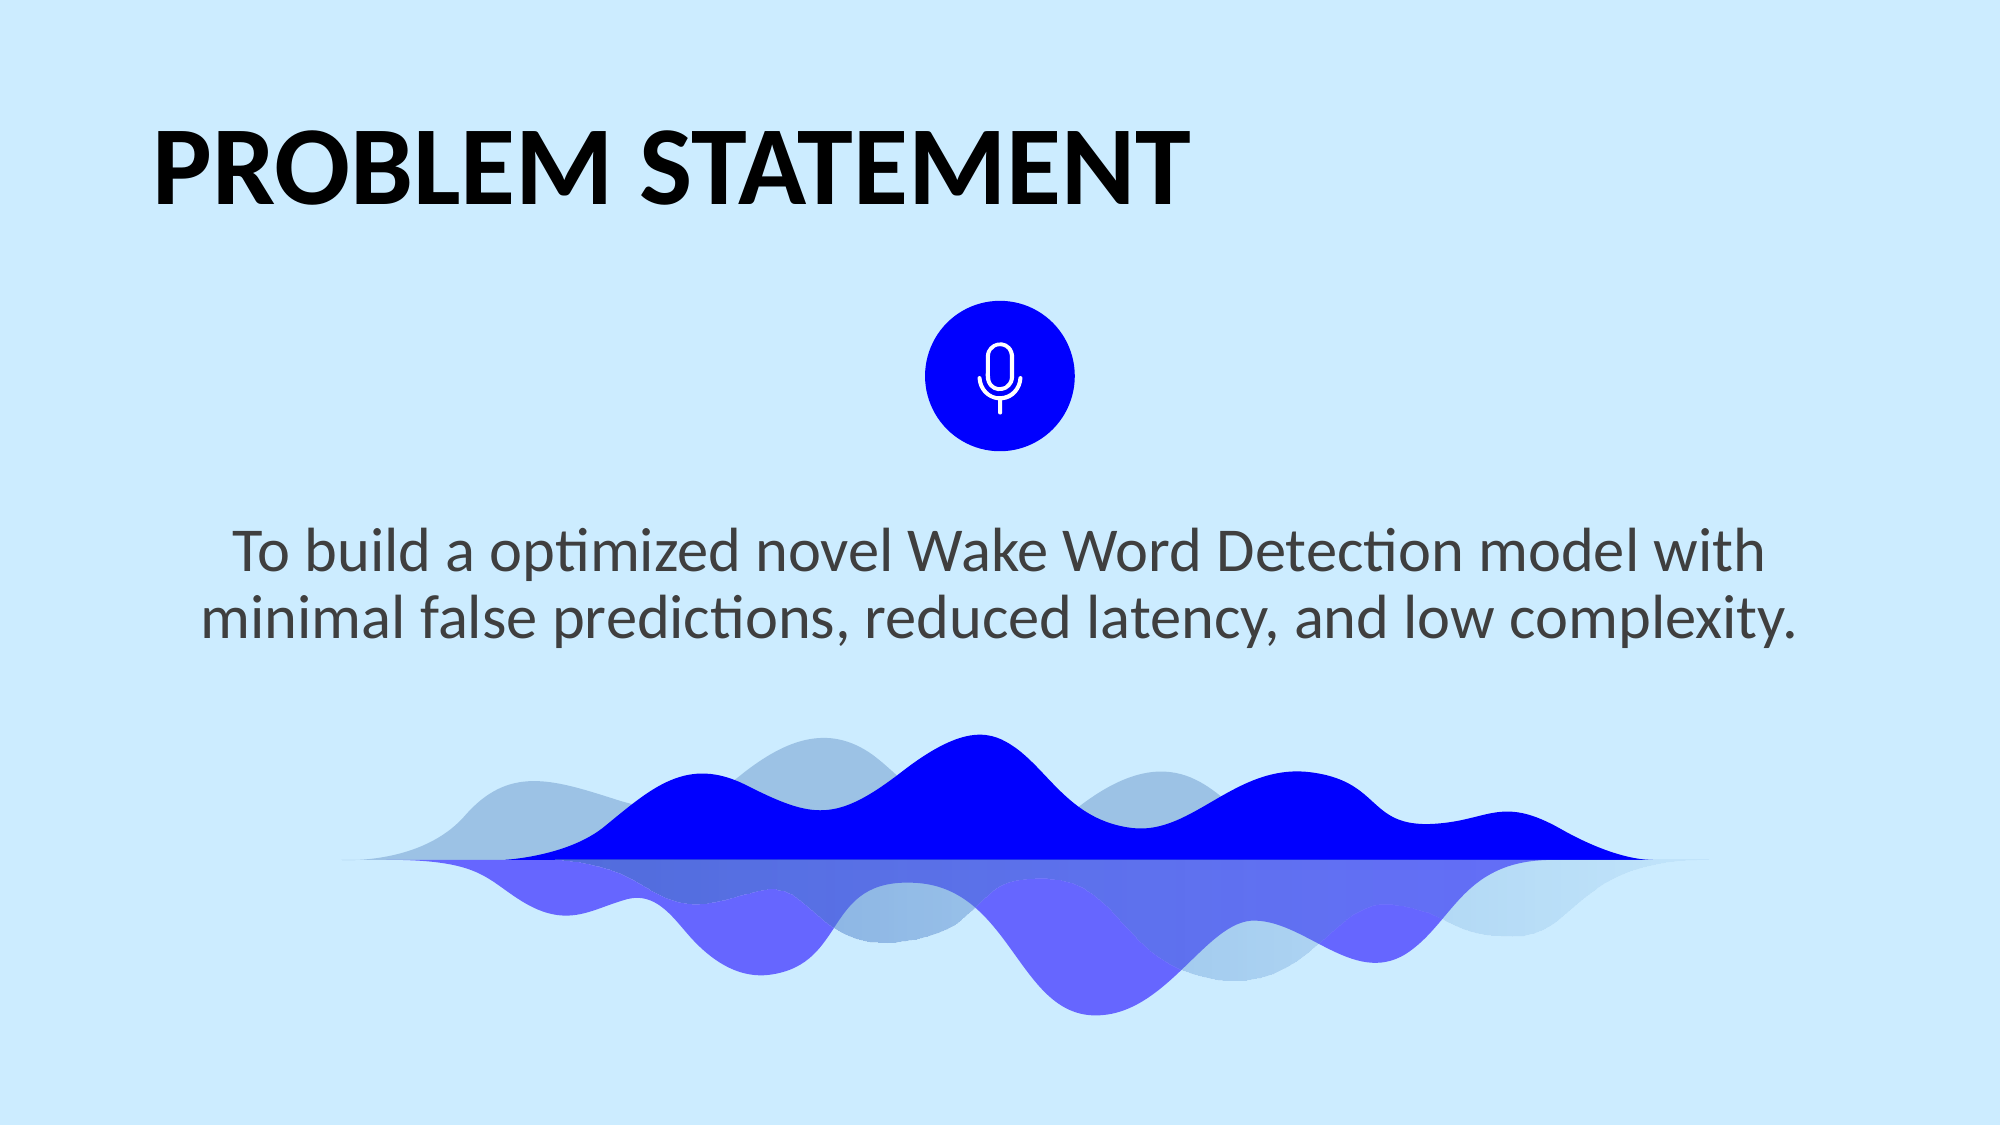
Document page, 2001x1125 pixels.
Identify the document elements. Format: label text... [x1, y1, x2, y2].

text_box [341, 721, 1709, 1020]
text_box To build a optimized novel Wake Word Detection model with minimal false predictions, reduced latency, and low complexity. [165, 510, 1835, 660]
text_box PROBLEM STATEMENT [137, 100, 1863, 318]
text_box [924, 300, 1076, 452]
